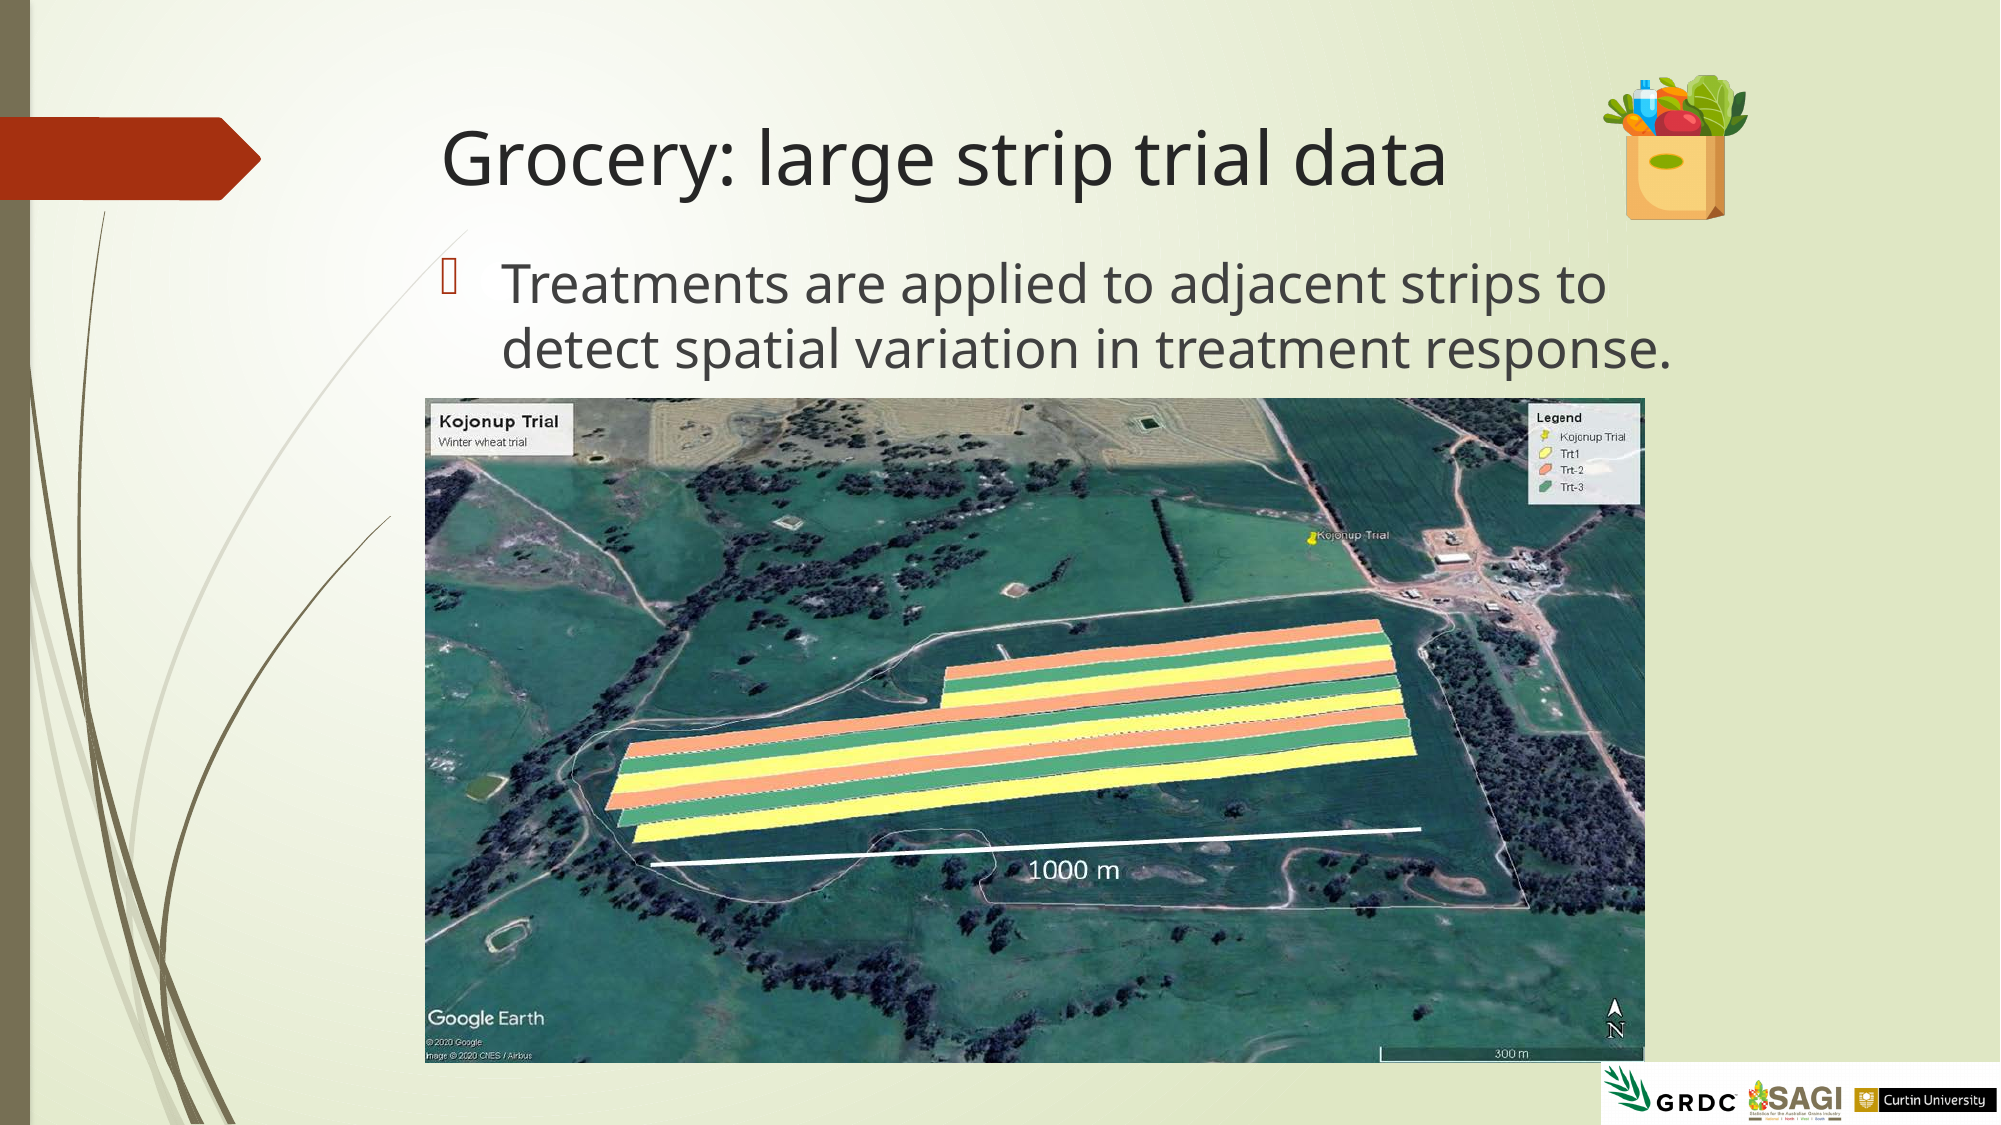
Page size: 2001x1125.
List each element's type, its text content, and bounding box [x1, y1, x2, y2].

list Treatments are applied to adjacent strips to detect spatial variation in treatment response. [425, 241, 1698, 418]
picture [1601, 1062, 2000, 1125]
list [425, 398, 1645, 1063]
picture [1601, 73, 1750, 222]
title Grocery: large strip trial data [425, 102, 1888, 242]
